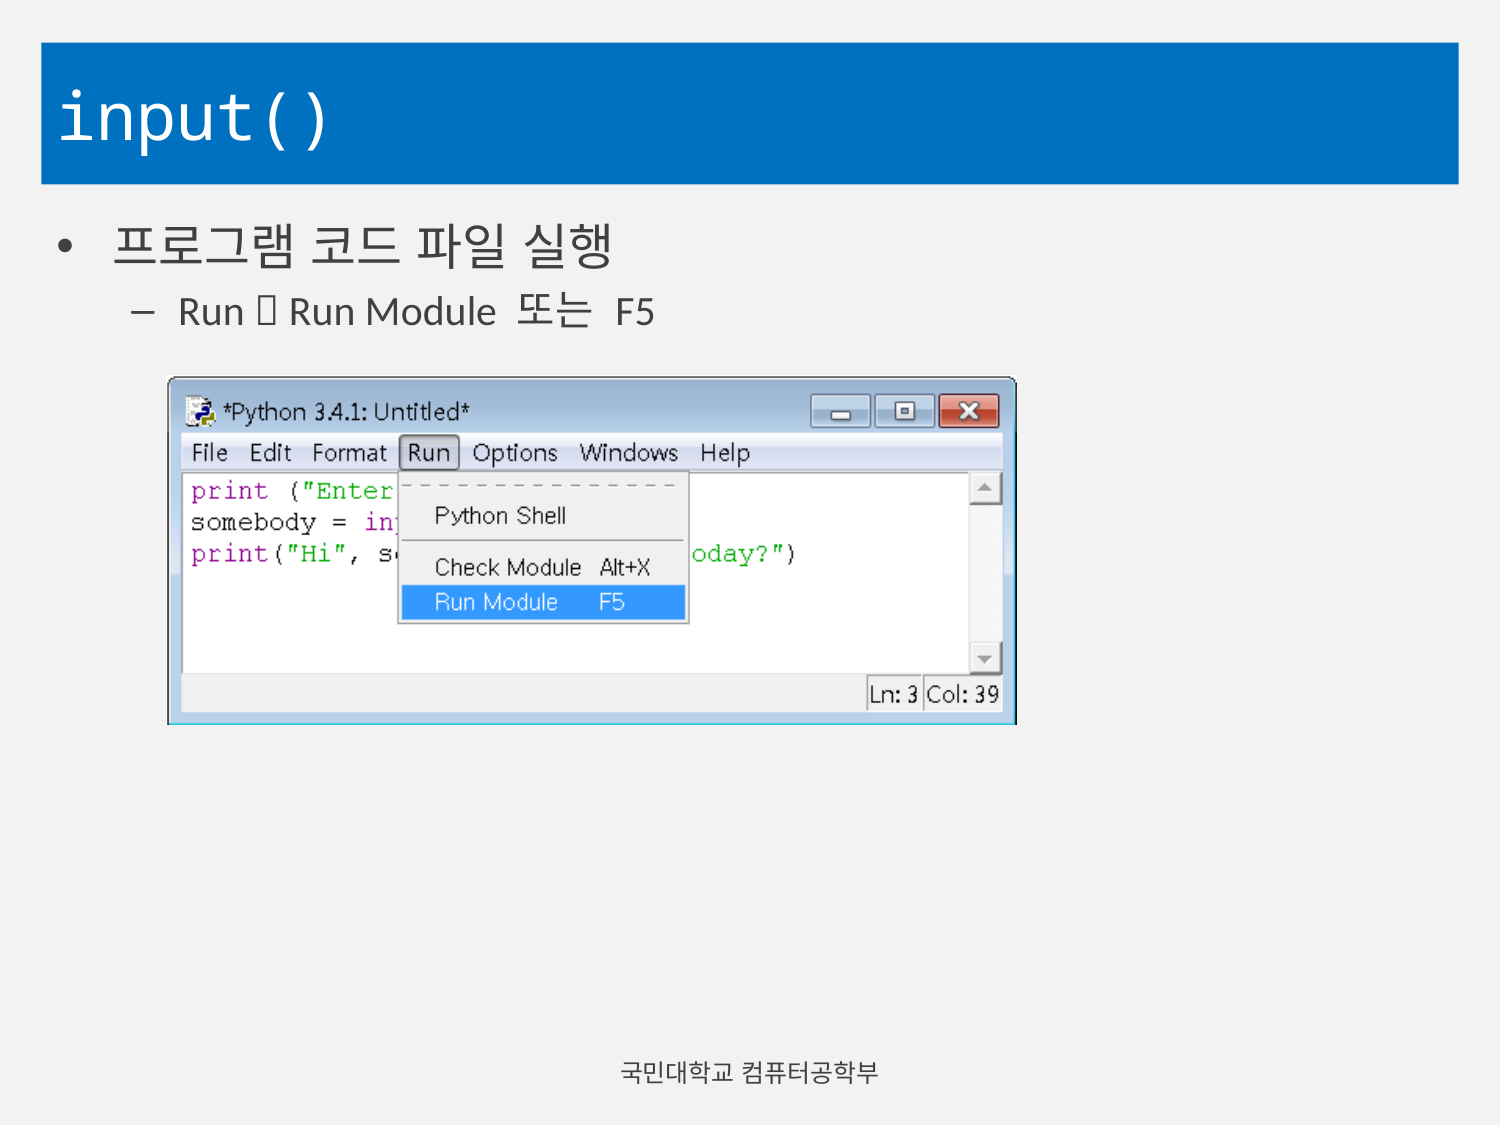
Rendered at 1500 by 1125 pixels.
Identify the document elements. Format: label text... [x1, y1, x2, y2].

list 프로그램 코드 파일 실행 Run  Run Module 또는 F5 [41, 208, 1459, 1000]
title input() [41, 42, 1459, 185]
picture [166, 375, 1017, 725]
footer 국민대학교 컴퓨터공학부 [466, 1042, 1034, 1103]
